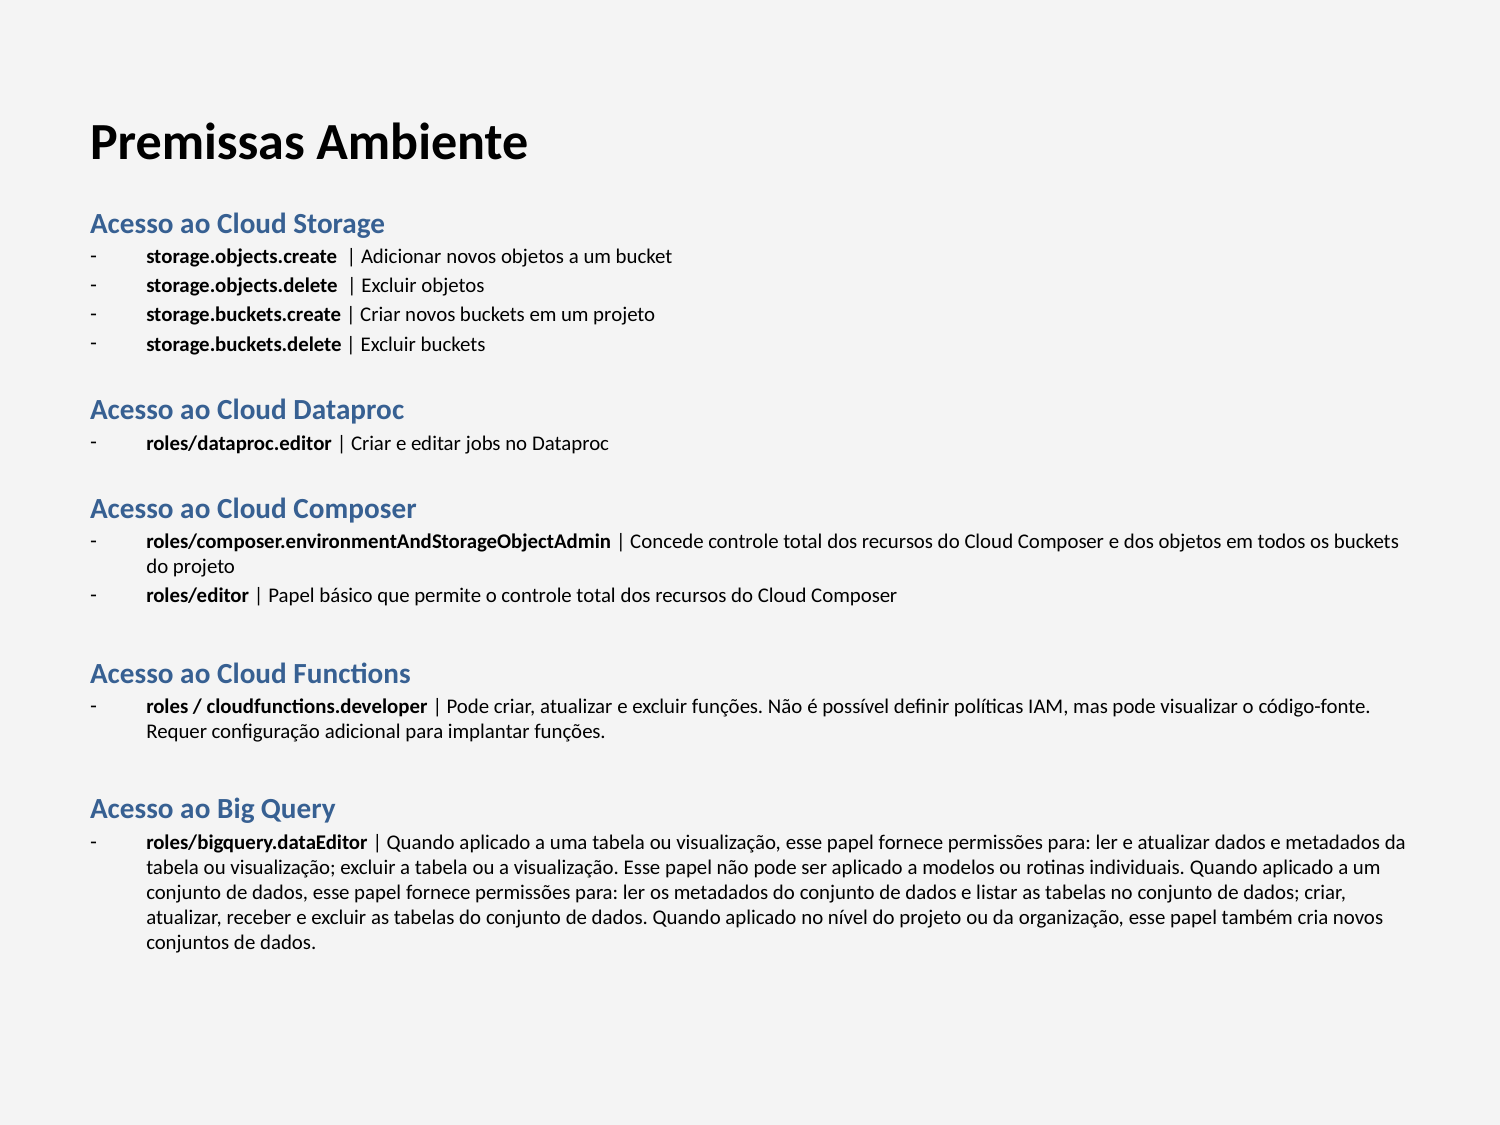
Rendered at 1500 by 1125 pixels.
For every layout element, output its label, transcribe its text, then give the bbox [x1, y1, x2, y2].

list Acesso ao Cloud Storage storage.objects.create | Adicionar novos objetos a um bucket storage.objects.delete | Excluir objetos storage.buckets.create | Criar novos buckets em um projeto storage.buckets.delete | Excluir buckets Acesso ao Cloud Dataproc roles/dataproc.editor | Criar e editar jobs no Dataproc Acesso ao Cloud Composer roles/composer.environmentAndStorageObjectAdmin | Concede controle total dos recursos do Cloud Composer e dos objetos em todos os buckets do projeto roles/editor | Papel básico que permite o controle total dos recursos do Cloud Composer Acesso ao Cloud Functions roles / cloudfunctions.developer | Pode criar, atualizar e excluir funções. Não é possível definir políticas IAM, mas pode visualizar o código-fonte. Requer configuração adicional para implantar funções. Acesso ao Big Query roles/bigquery.dataEditor | Quando aplicado a uma tabela ou visualização, esse papel fornece permissões para: ler e atualizar dados e metadados da tabela ou visualização; excluir a tabela ou a visualização. Esse papel não pode ser aplicado a modelos ou rotinas individuais. Quando aplicado a um conjunto de dados, esse papel fornece permissões para: ler os metadados do conjunto de dados e listar as tabelas no conjunto de dados; criar, atualizar, receber e excluir as tabelas do conjunto de dados. Quando aplicado no nível do projeto ou da organização, esse papel também cria novos conjuntos de dados. [75, 196, 1425, 1005]
title Premissas Ambiente [75, 45, 1425, 196]
